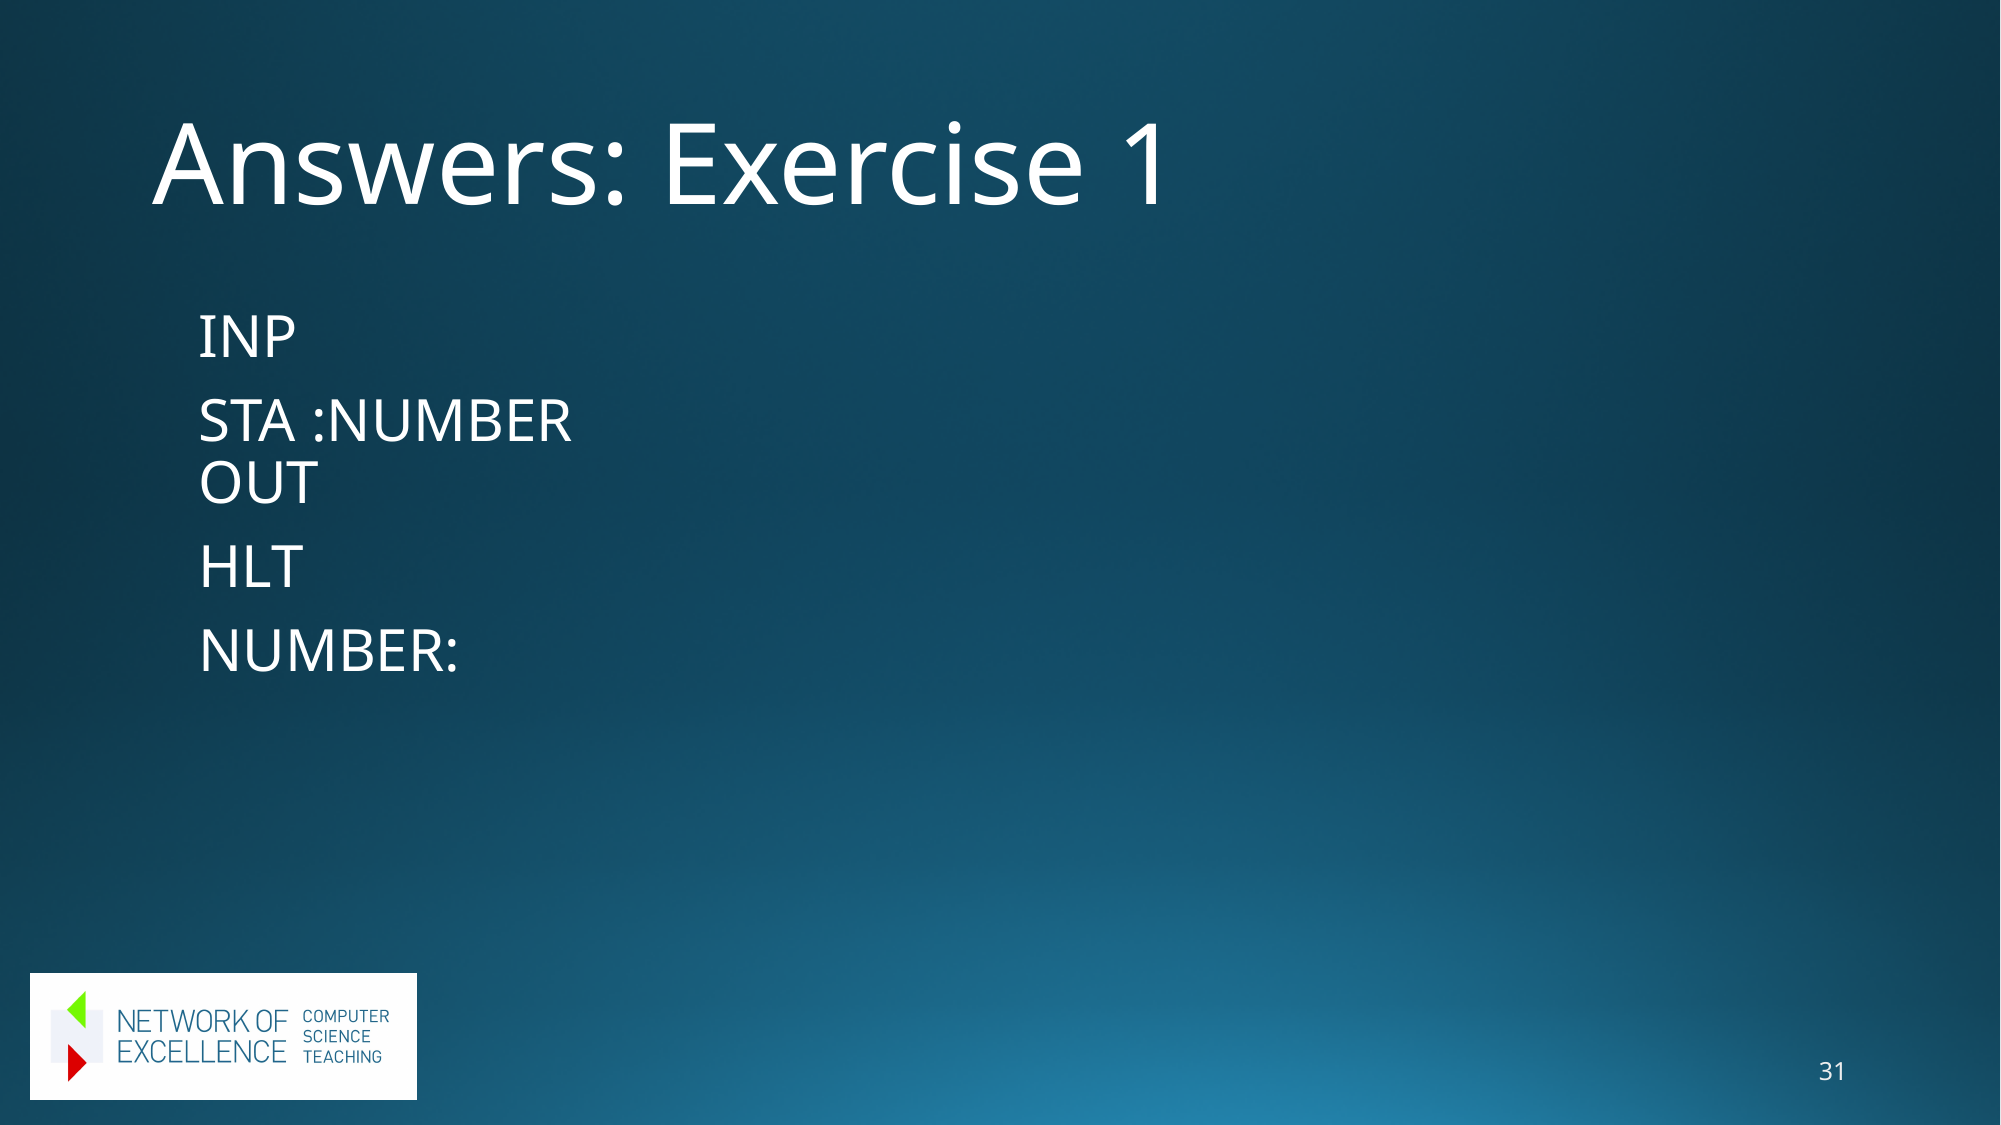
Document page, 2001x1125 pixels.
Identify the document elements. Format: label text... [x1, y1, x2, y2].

picture [0, 0, 2001, 1125]
slide_number 31 [1412, 1042, 1863, 1103]
list INP STA :NUMBER OUT HLT NUMBER: [183, 299, 1863, 1014]
title Answers: Exercise 1 [137, 59, 1863, 278]
